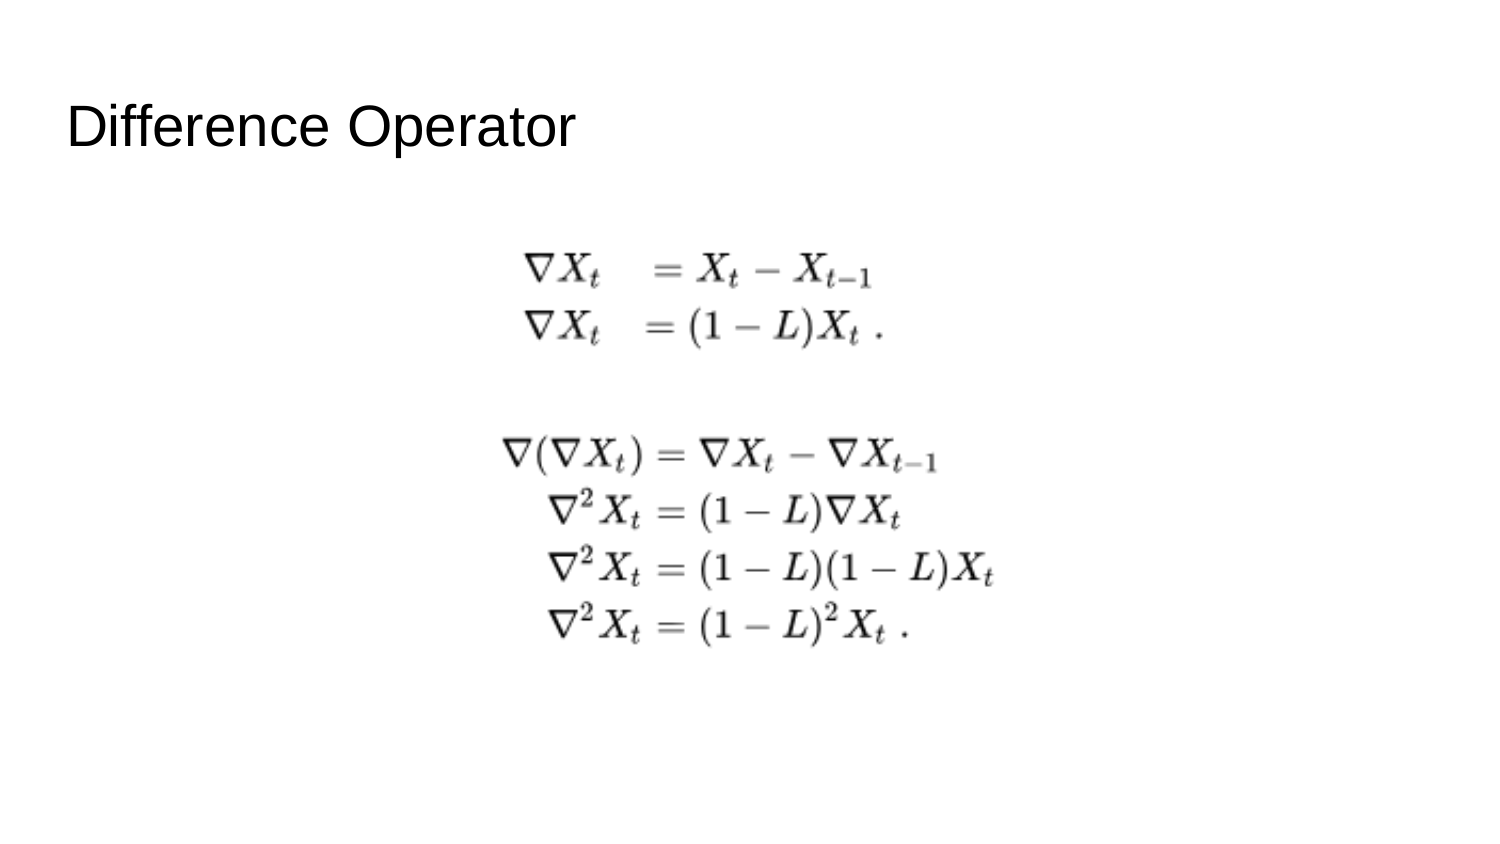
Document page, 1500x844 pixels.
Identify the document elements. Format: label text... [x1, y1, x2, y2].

title Difference Operator [51, 72, 1449, 167]
picture [515, 245, 894, 354]
picture [495, 431, 1005, 651]
